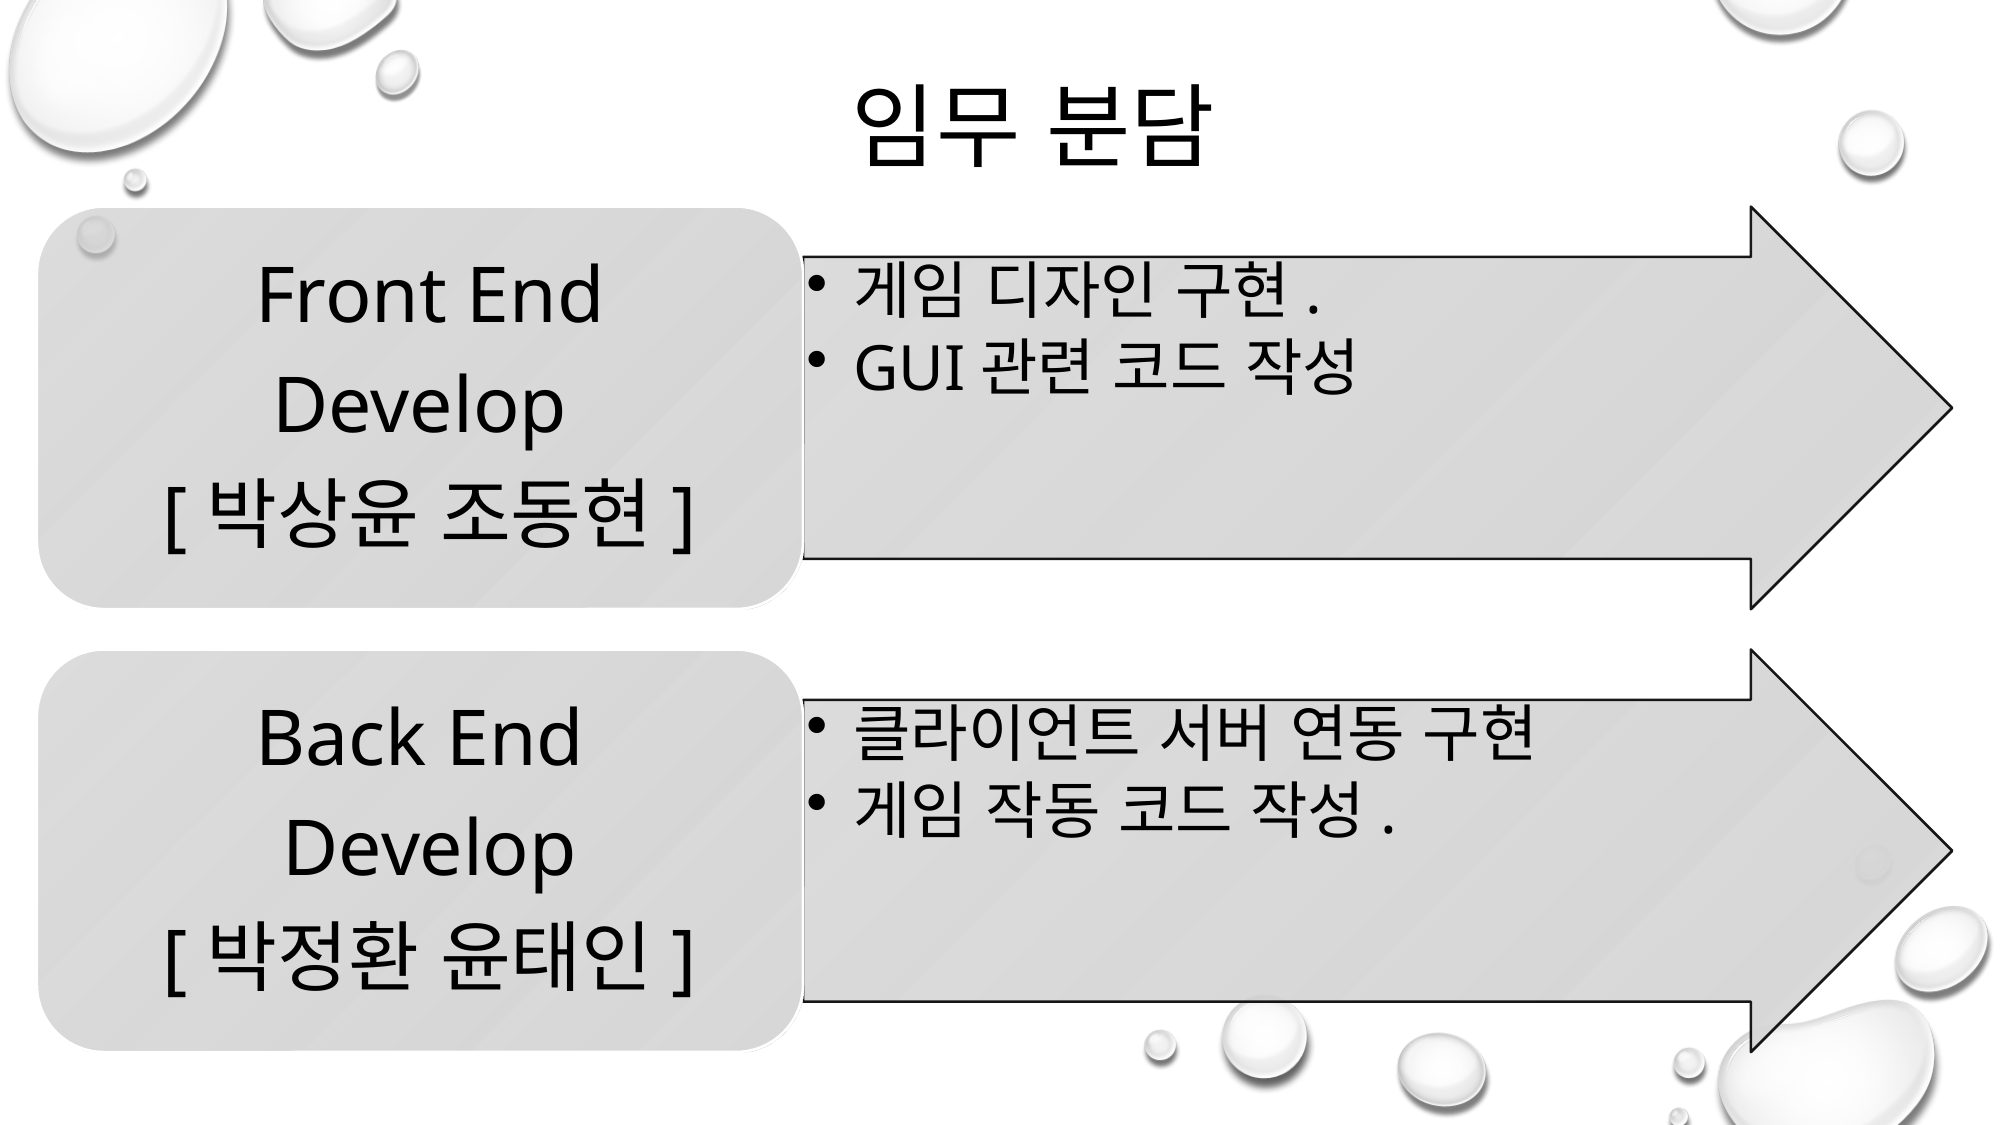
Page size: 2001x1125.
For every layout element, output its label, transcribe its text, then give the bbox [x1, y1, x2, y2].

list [36, 206, 1953, 1053]
picture [0, 0, 2000, 1125]
title 임무 분담 [132, 0, 1833, 206]
